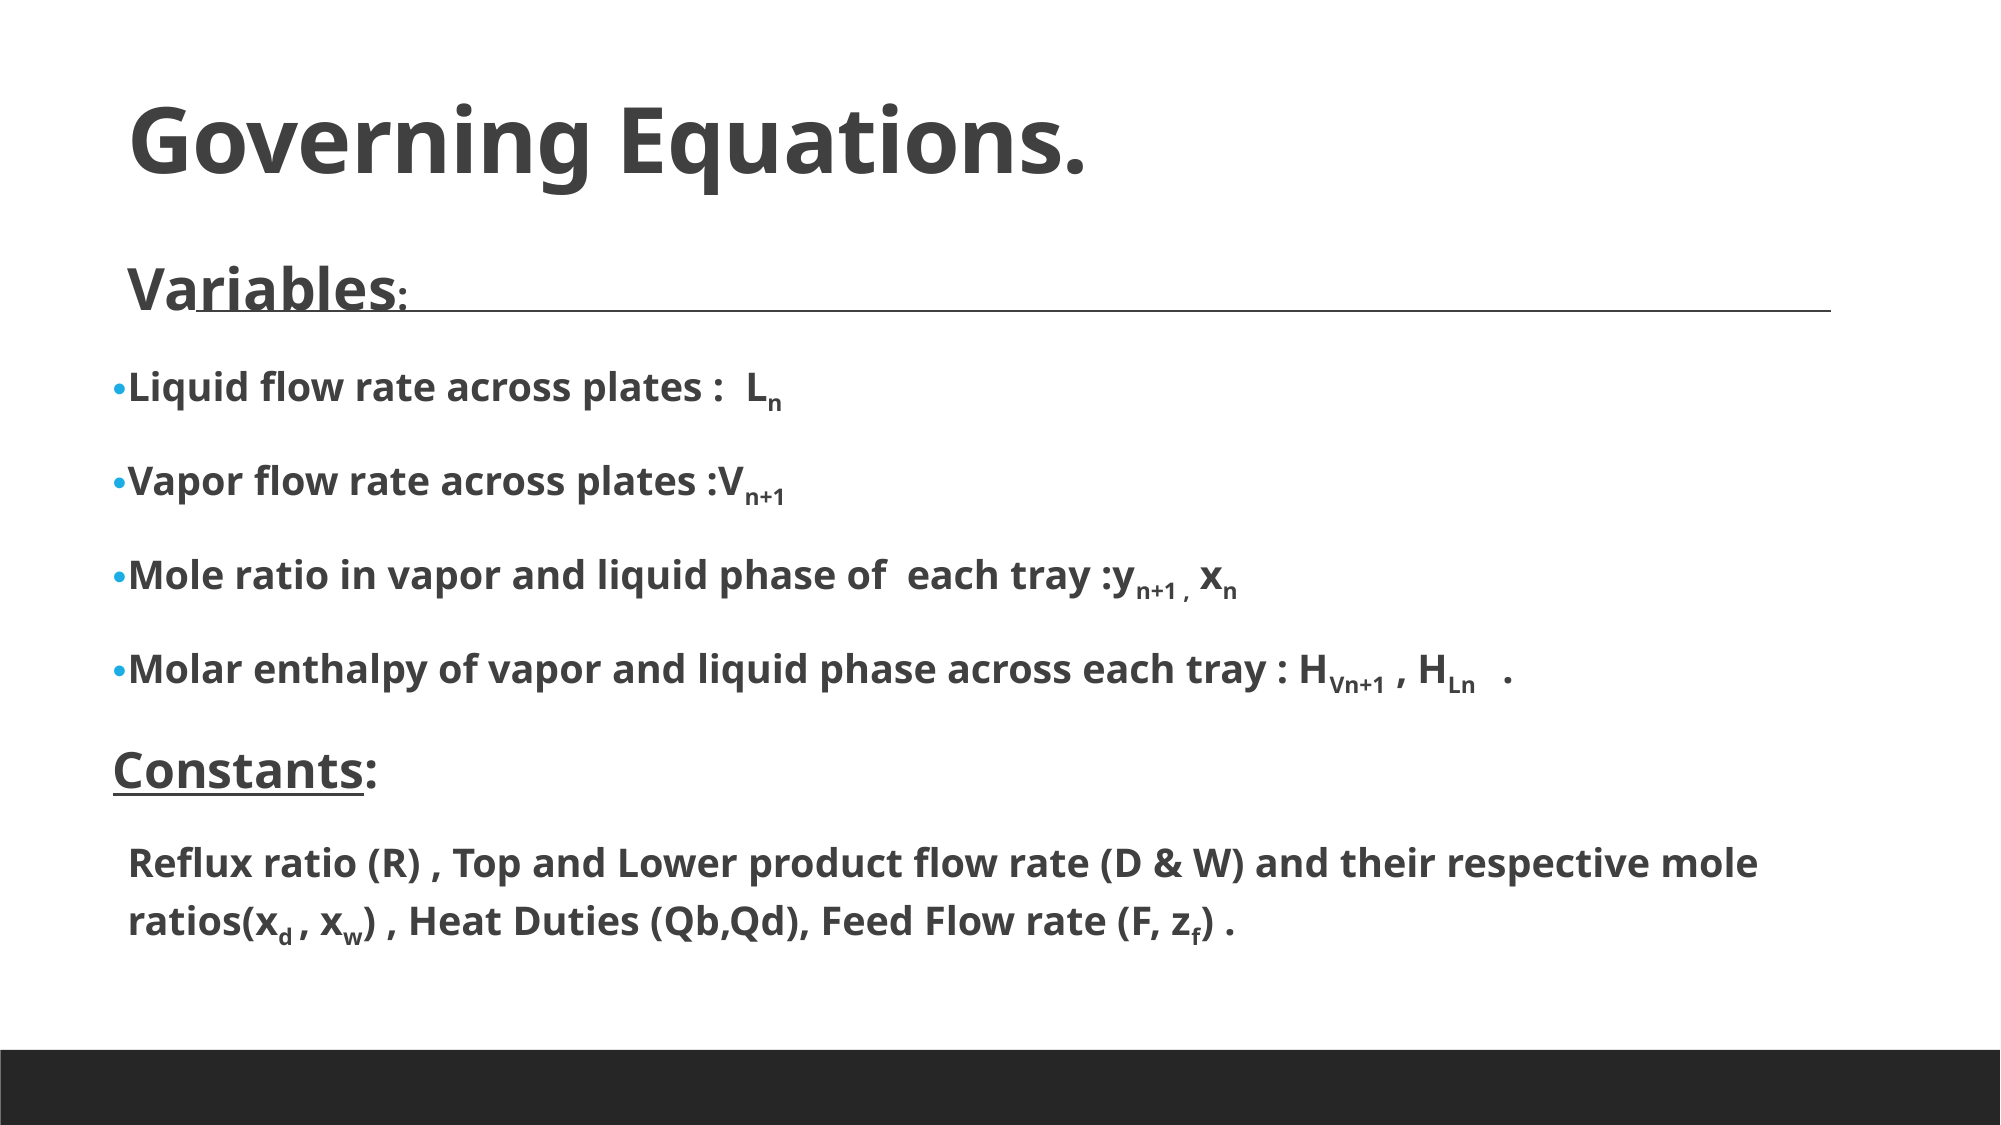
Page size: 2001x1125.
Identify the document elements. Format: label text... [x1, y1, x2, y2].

title Governing Equations. [112, 32, 1763, 201]
list Variables: Liquid flow rate across plates : Ln Vapor flow rate across plates :Vn+1 Mole ratio in vapor and liquid phase of each tray :yn+1 , xn Molar enthalpy of vapor and liquid phase across each tray : HVn+1 , HLn . Constants: Reflux ratio (R) , Top and Lower product flow rate (D & W) and their respective mole ratios(xd , xw) , Heat Duties (Qb,Qd), Feed Flow rate (F, zf) . [112, 231, 1830, 1040]
